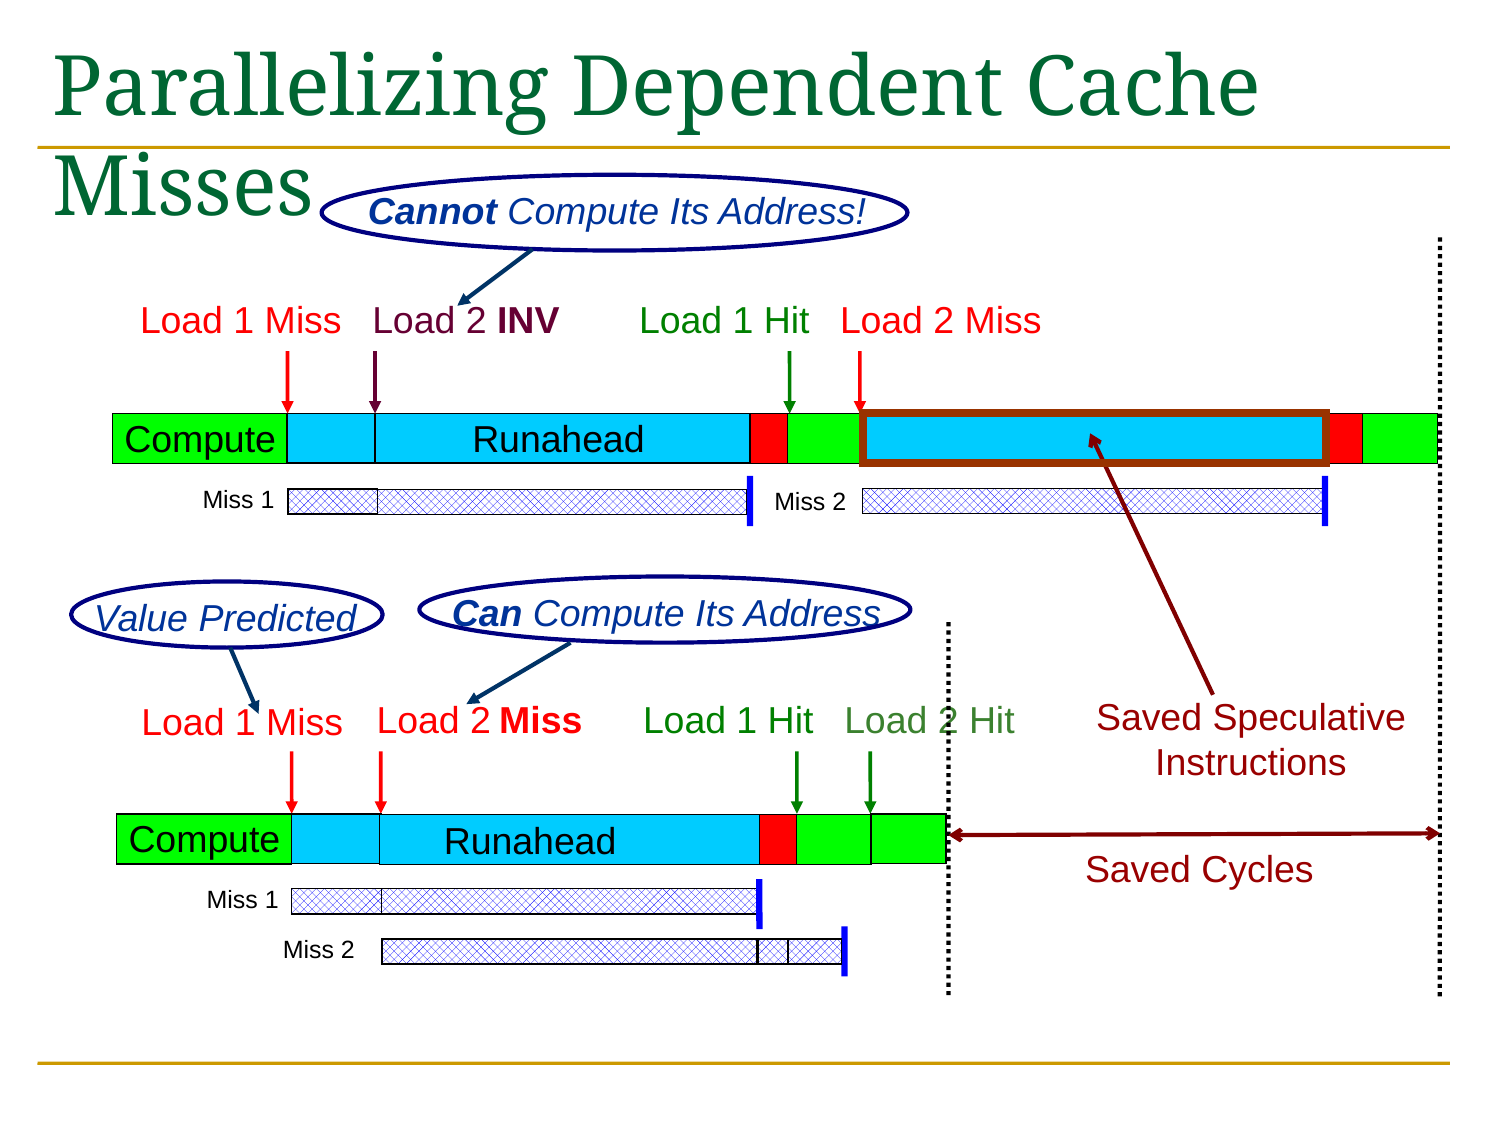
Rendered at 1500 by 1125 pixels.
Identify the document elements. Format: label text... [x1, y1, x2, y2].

text_box Cannot Compute Its Address! [825, 220, 903, 240]
text_box [294, 888, 382, 915]
text_box Load 2 Miss [825, 288, 1057, 349]
text_box [419, 576, 911, 643]
text_box [466, 692, 484, 705]
text_box [321, 174, 908, 251]
title Parallelizing Dependent Cache Misses [37, 24, 1450, 200]
text_box Can Compute Its Address [761, 612, 911, 641]
text_box Value Predicted [79, 586, 140, 603]
text_box Runahead [457, 407, 660, 468]
text_box [71, 581, 383, 648]
text_box Load 2 INV [357, 288, 575, 349]
text_box [281, 351, 294, 413]
text_box Load 1 Miss [126, 690, 359, 750]
text_box Cannot Compute Its Address! [353, 179, 464, 195]
text_box Load 2 [361, 688, 506, 749]
text_box [381, 939, 757, 964]
text_box Compute [109, 408, 292, 468]
text_box Miss 2 [759, 477, 862, 523]
text_box Can Compute Its Address [437, 581, 529, 596]
text_box [862, 488, 1127, 514]
text_box [1117, 488, 1325, 514]
text_box Miss 1 [191, 876, 294, 921]
text_box [797, 814, 872, 865]
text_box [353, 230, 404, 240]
text_box Value Predicted [314, 586, 382, 609]
text_box [757, 939, 787, 964]
text_box [783, 351, 796, 414]
text_box [379, 814, 429, 865]
text_box Load 1 Hit [628, 688, 829, 749]
text_box Value Predicted [288, 620, 382, 646]
text_box [760, 814, 797, 865]
text_box [788, 413, 862, 464]
text_box Can Compute Its Address [437, 623, 568, 641]
text_box [787, 939, 842, 964]
text_box Runahead [429, 809, 632, 869]
text_box Cannot Compute Its Address! [765, 179, 903, 205]
text_box [377, 489, 747, 515]
text_box Load 2 Hit [829, 688, 1030, 749]
text_box [864, 751, 877, 814]
text_box [230, 647, 260, 714]
text_box [1325, 413, 1363, 464]
text_box Saved Cycles [1070, 837, 1346, 898]
text_box [853, 351, 867, 414]
text_box [790, 751, 804, 814]
text_box [632, 814, 760, 865]
text_box [457, 249, 533, 306]
text_box [871, 814, 947, 864]
text_box [285, 751, 298, 814]
text_box [1363, 413, 1438, 464]
text_box [863, 412, 1326, 463]
text_box [660, 413, 750, 463]
text_box Miss 1 [187, 476, 290, 521]
text_box Value Predicted [79, 626, 166, 646]
text_box Load 1 Hit [624, 288, 825, 349]
text_box Saved Speculative Instructions [1071, 685, 1431, 791]
text_box [287, 488, 378, 515]
text_box Compute [113, 807, 296, 868]
text_box [374, 751, 387, 814]
text_box [368, 351, 382, 413]
text_box [286, 413, 374, 463]
text_box Miss 2 [268, 926, 371, 971]
text_box Can Compute Its Address [801, 581, 911, 607]
text_box [381, 888, 759, 914]
text_box Load 1 Miss [125, 288, 357, 349]
text_box [750, 413, 788, 464]
text_box [291, 814, 379, 864]
text_box Miss [484, 688, 598, 748]
text_box [374, 413, 457, 463]
text_box [948, 826, 1441, 843]
